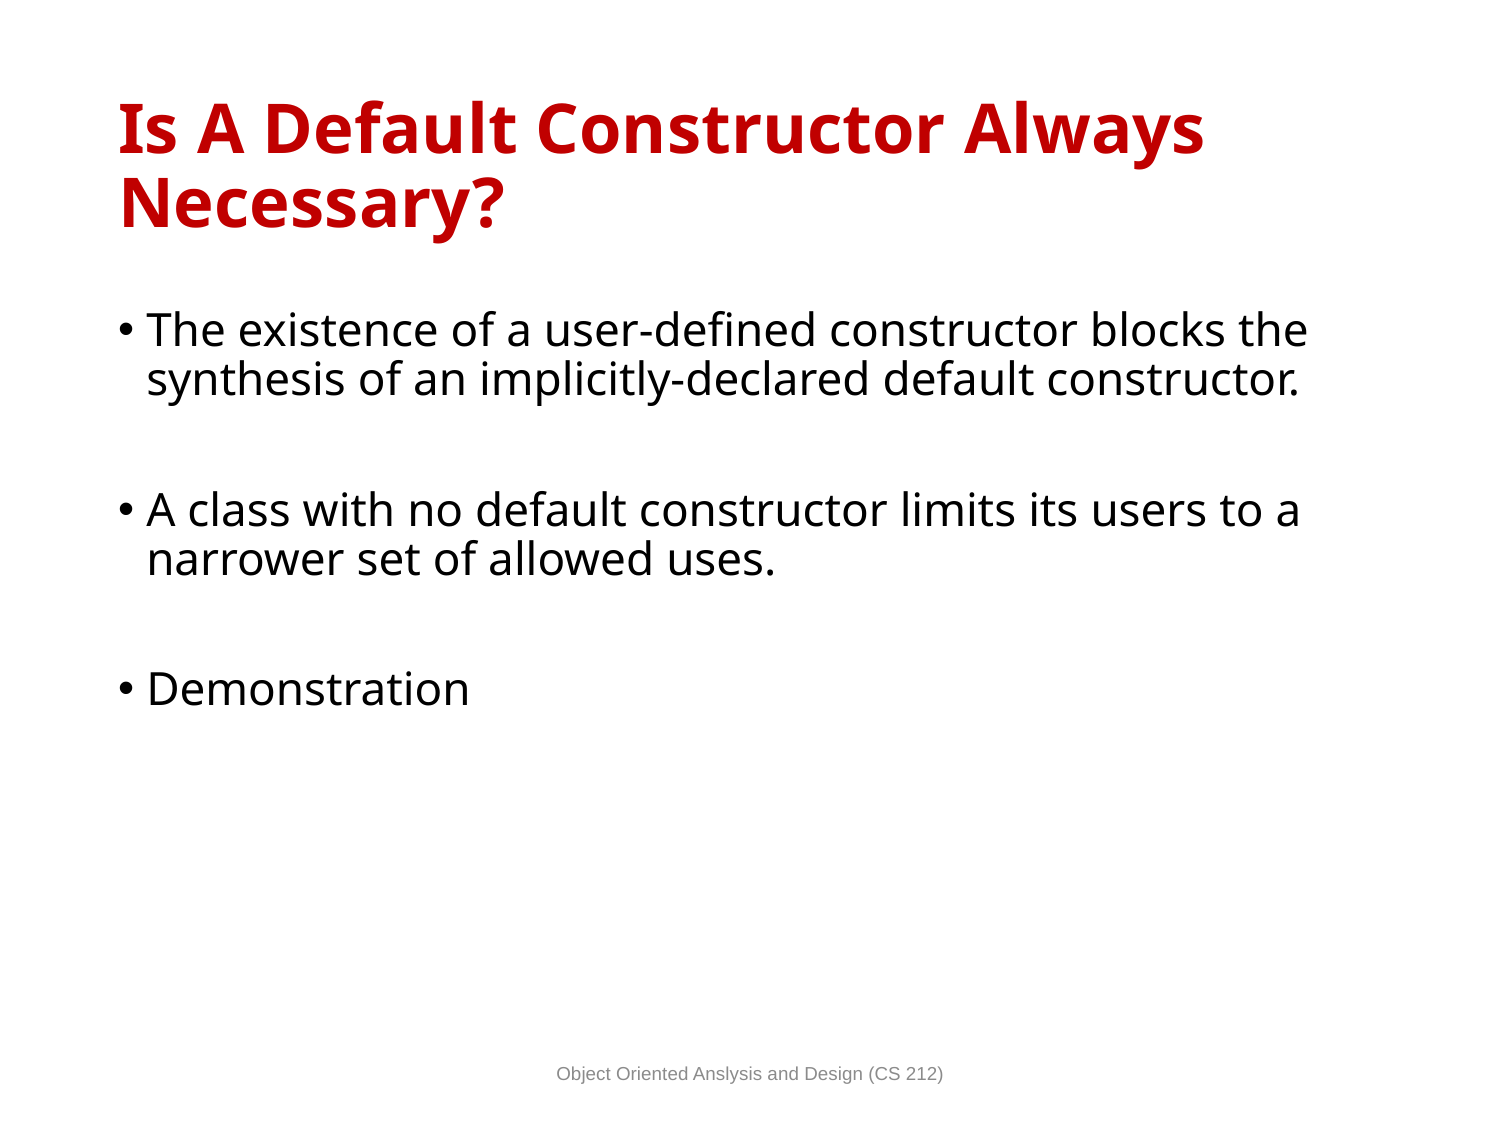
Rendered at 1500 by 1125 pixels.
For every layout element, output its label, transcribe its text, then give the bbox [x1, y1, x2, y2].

list The existence of a user-defined constructor blocks the synthesis of an implicitly-declared default constructor. A class with no default constructor limits its users to a narrower set of allowed uses. Demonstration [103, 299, 1397, 1014]
title Is A Default Constructor Always Necessary? [103, 59, 1397, 278]
footer Object Oriented Anslysis and Design (CS 212) [496, 1042, 1004, 1103]
